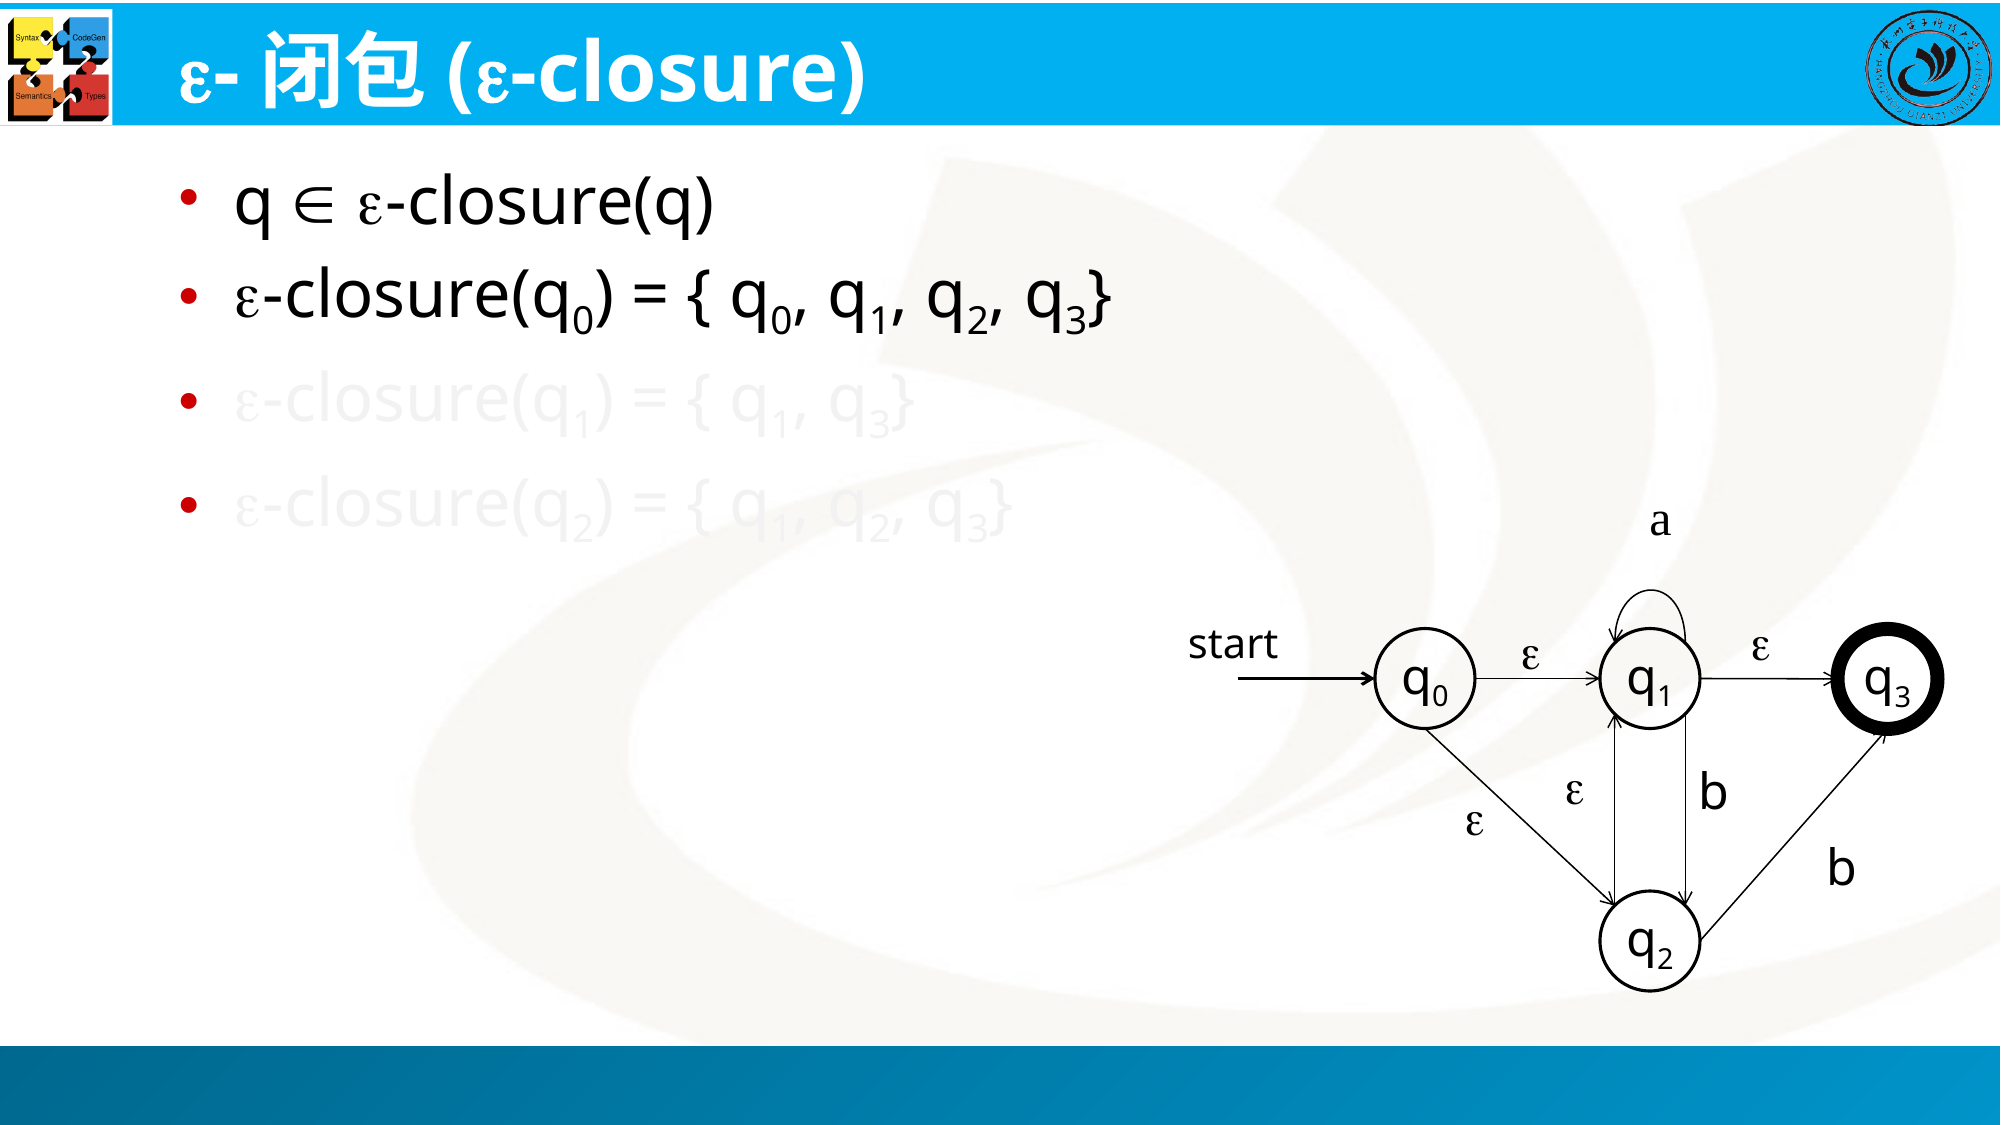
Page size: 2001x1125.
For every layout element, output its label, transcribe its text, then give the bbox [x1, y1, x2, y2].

title -闭包(-closure) [162, 6, 1934, 126]
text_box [1167, 478, 1938, 992]
list q  -closure(q) -closure(q0) = { q0, q1, q2, q3} -closure(q1) = { q1, q3} -closure(q2) = { q1, q2, q3} [162, 149, 1700, 703]
slide_number [761, 1042, 1196, 1118]
